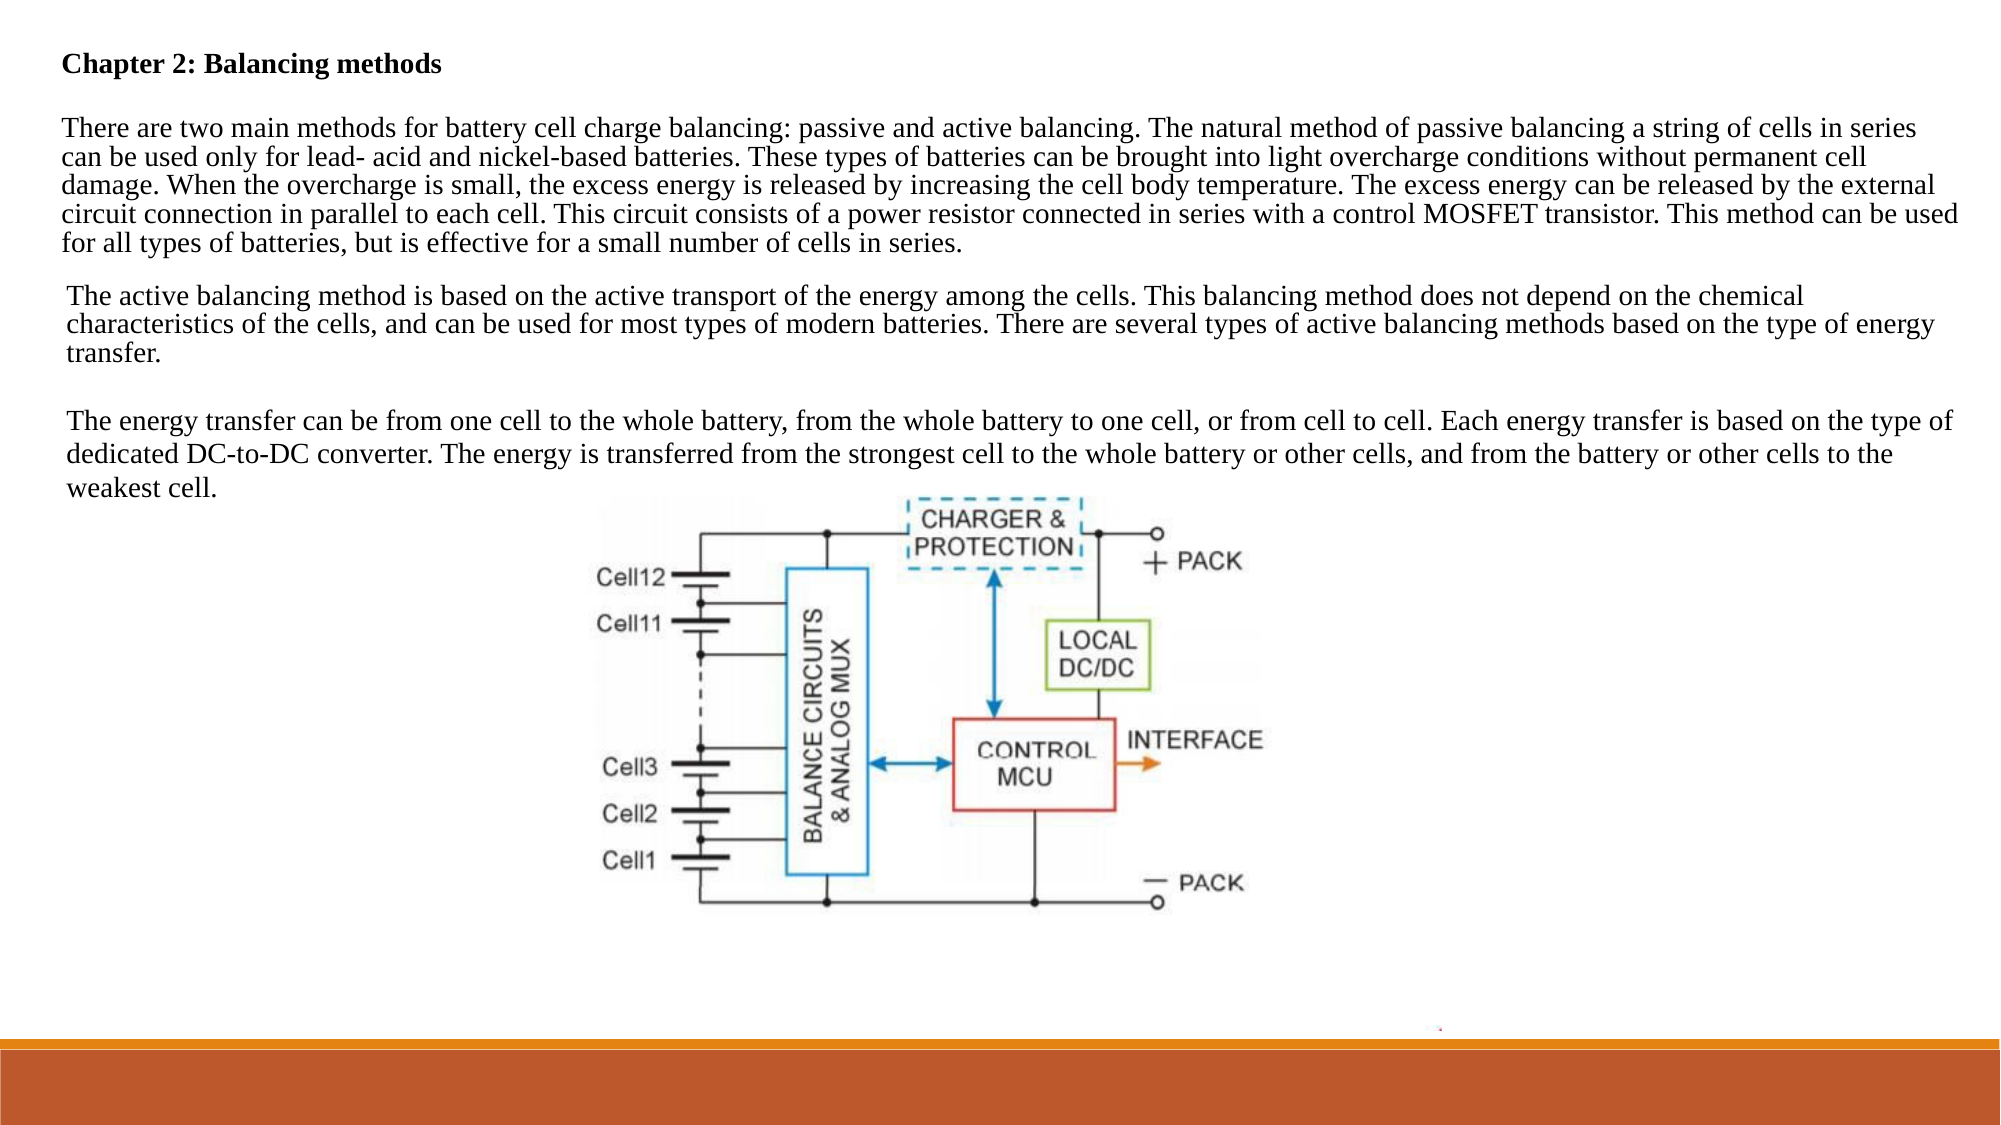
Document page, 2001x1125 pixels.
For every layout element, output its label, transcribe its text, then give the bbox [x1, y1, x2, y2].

text_box [501, 474, 1442, 1031]
text_box The active balancing method is based on the active transport of the energy among the cells. This balancing method does not depend on the chemical characteristics of the cells, and can be used for most types of modern batteries. There are several types of active balancing methods based on the type of energy transfer. The energy transfer can be from one cell to the whole battery, from the whole battery to one cell, or from cell to cell. Each energy transfer is based on the type of dedicated DC-to-DC converter. The energy is transferred from the strongest cell to the whole battery or other cells, and from the battery or other cells to the weakest cell. [64, 282, 1958, 505]
text_box Chapter 2: Balancing methods There are two main methods for battery cell charge balancing: passive and active balancing. The natural method of passive balancing a string of cells in series can be used only for lead- acid and nickel-based batteries. These types of batteries can be brought into light overcharge conditions without permanent cell damage. When the overcharge is small, the excess energy is released by increasing the cell body temperature. The excess energy can be released by the external circuit connection in parallel to each cell. This circuit consists of a power resistor connected in series with a control MOSFET transistor. This method can be used for all types of batteries, but is effective for a small number of cells in series. [46, 37, 1976, 301]
